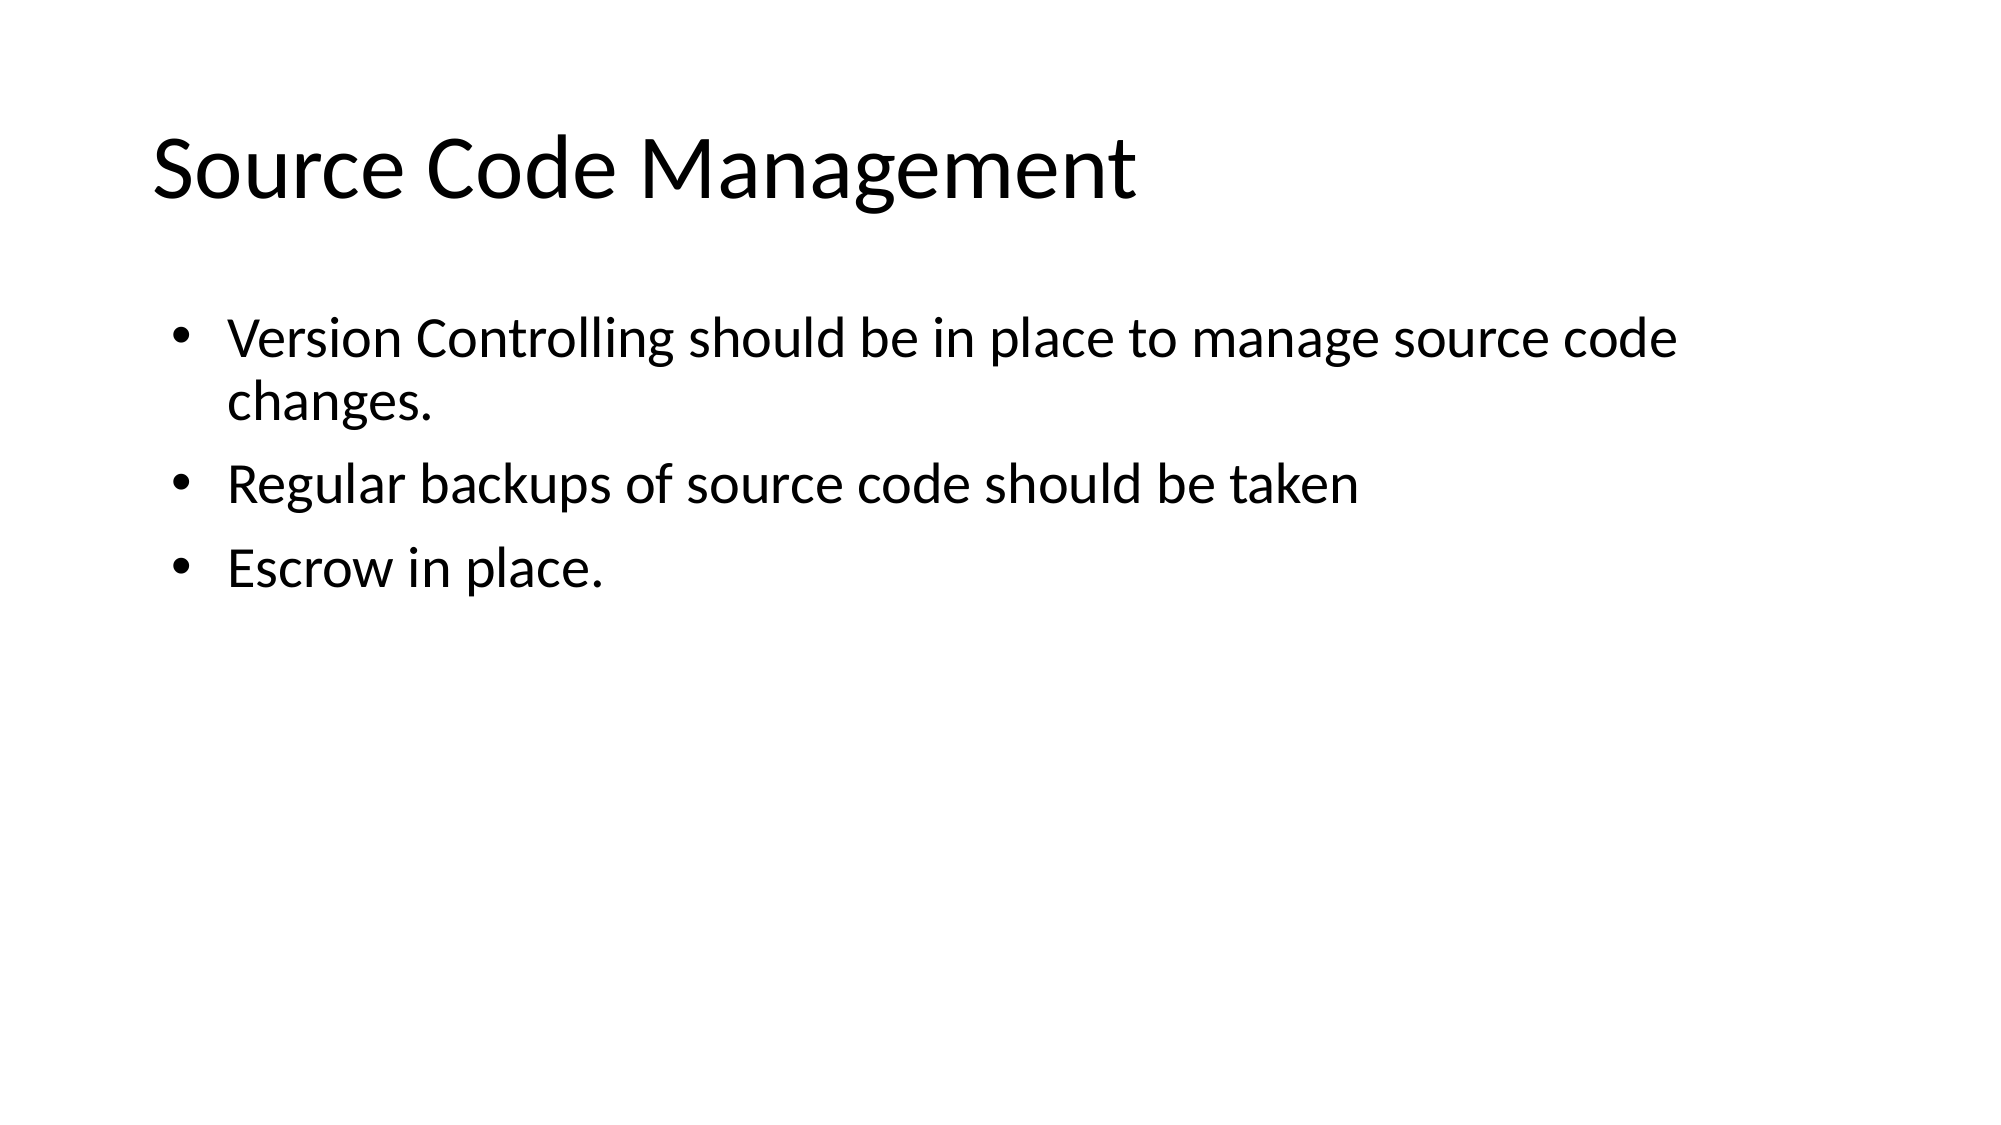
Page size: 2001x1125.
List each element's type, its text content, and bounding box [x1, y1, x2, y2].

title Source Code Management [137, 59, 1863, 278]
list Version Controlling should be in place to manage source code changes. Regular backups of source code should be taken Escrow in place. [137, 299, 1863, 1014]
